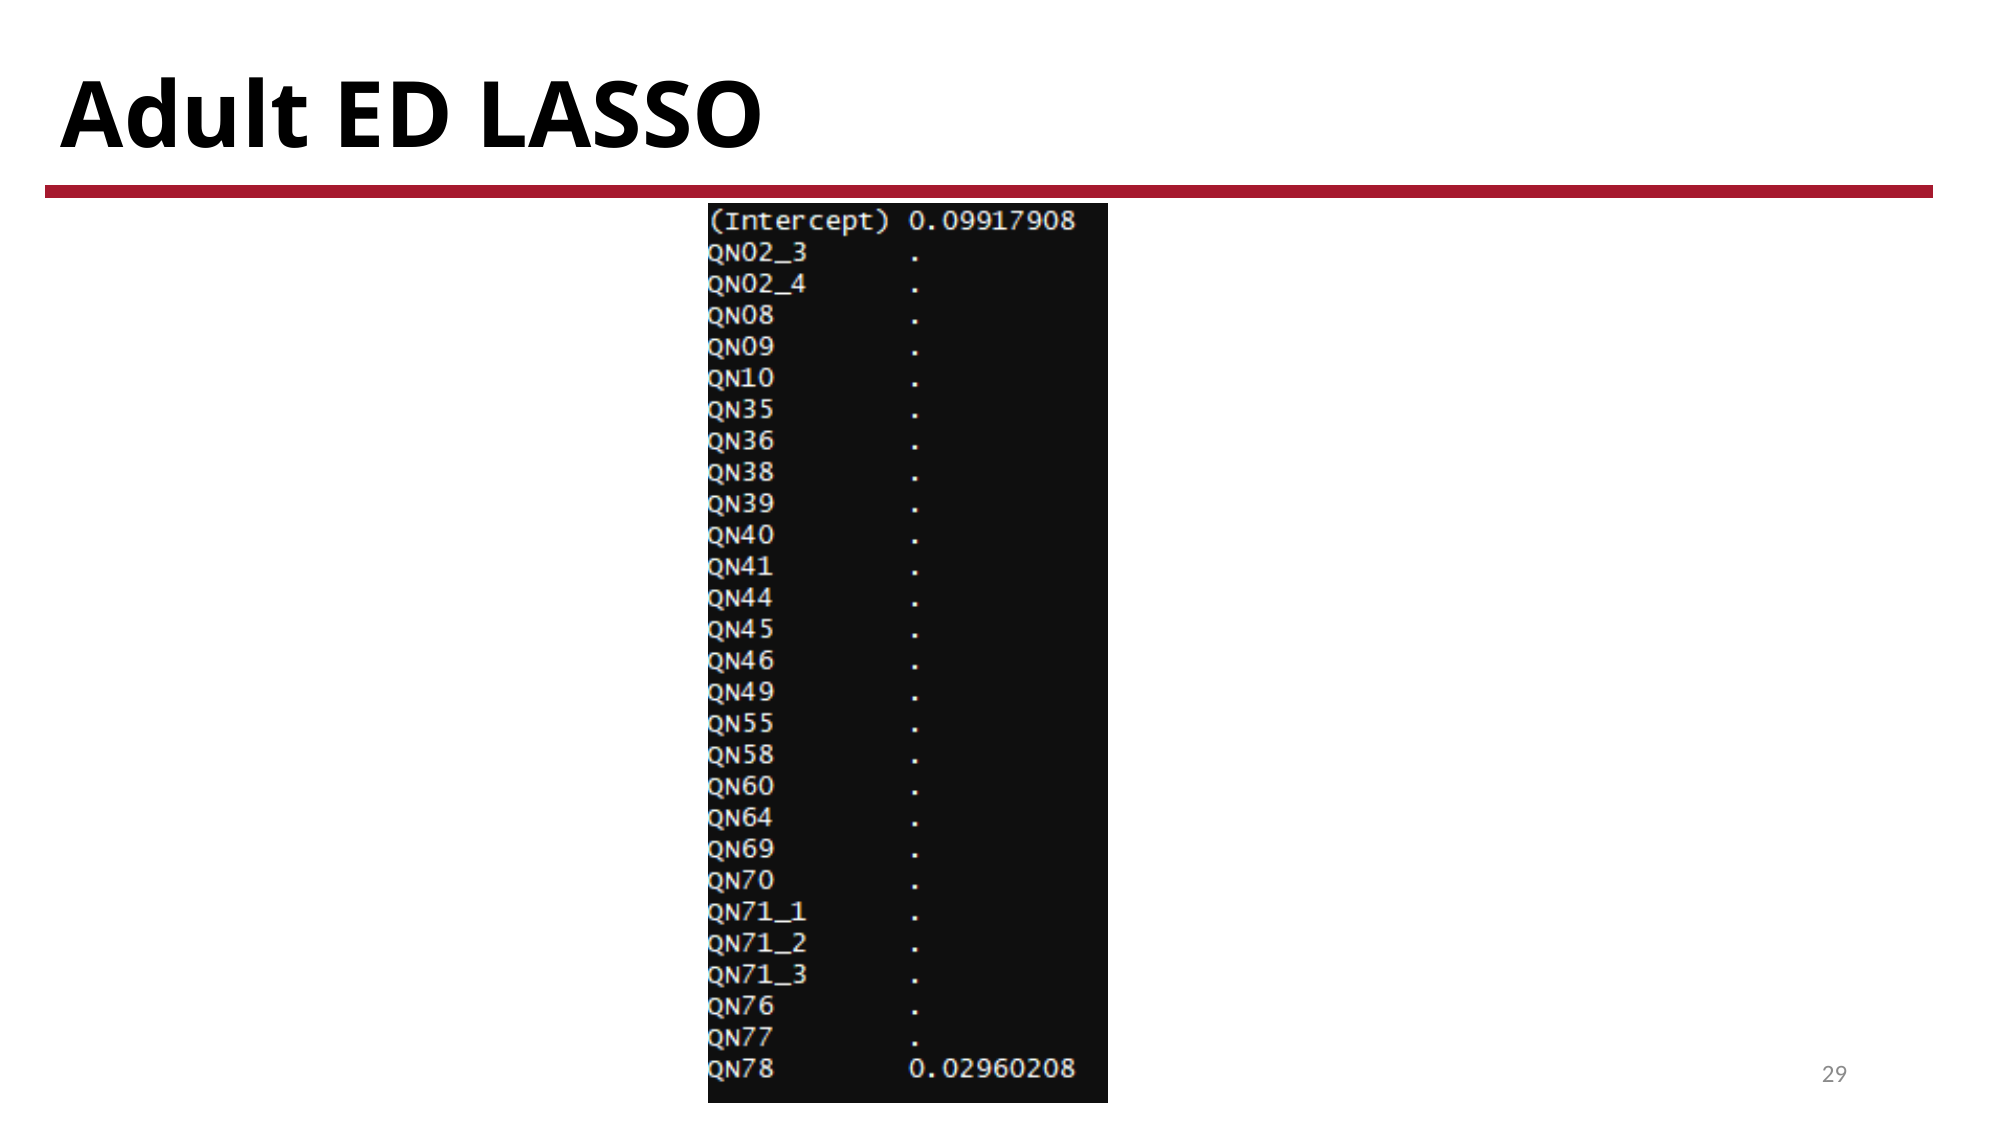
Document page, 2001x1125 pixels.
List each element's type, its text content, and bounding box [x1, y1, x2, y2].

title Adult ED LASSO [45, 49, 1771, 185]
slide_number 29 [1412, 1042, 1863, 1103]
picture [708, 203, 1108, 1103]
text_box [45, 185, 1932, 197]
